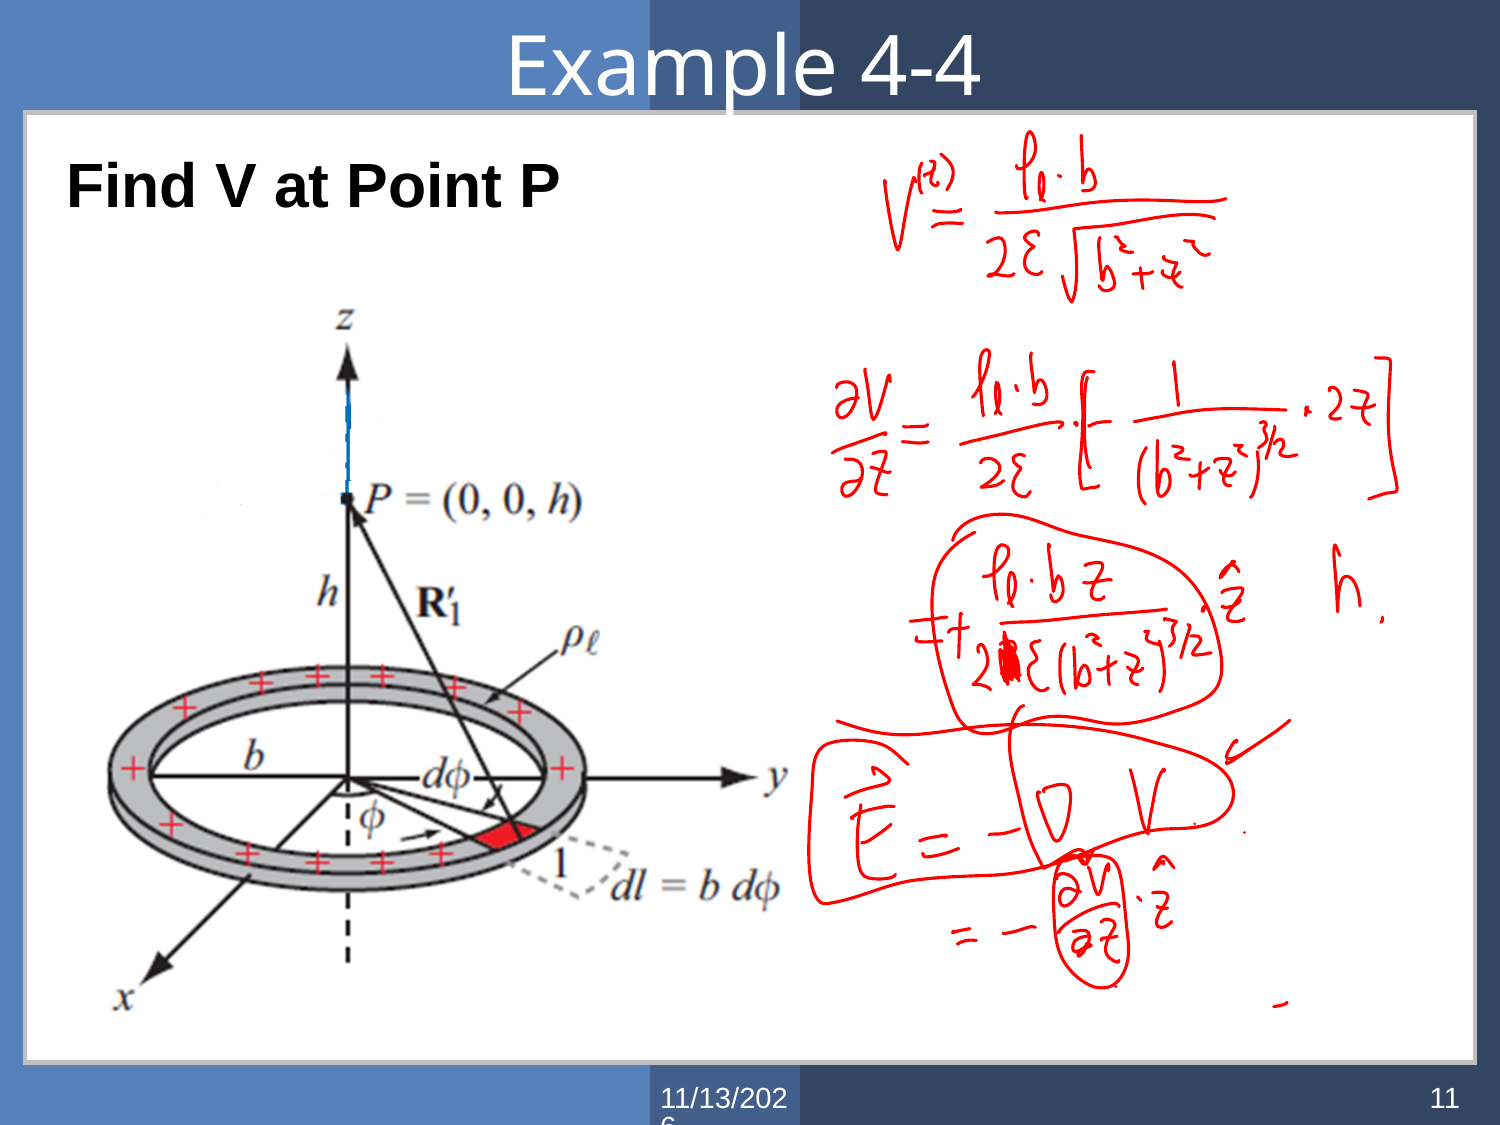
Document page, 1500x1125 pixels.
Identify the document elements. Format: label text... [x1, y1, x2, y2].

title Example 4-4 [49, 12, 1438, 113]
picture [62, 299, 813, 1019]
text_box Find V at Point P [51, 137, 578, 228]
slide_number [644, 1071, 808, 1125]
slide_number 11 [1124, 1071, 1476, 1125]
